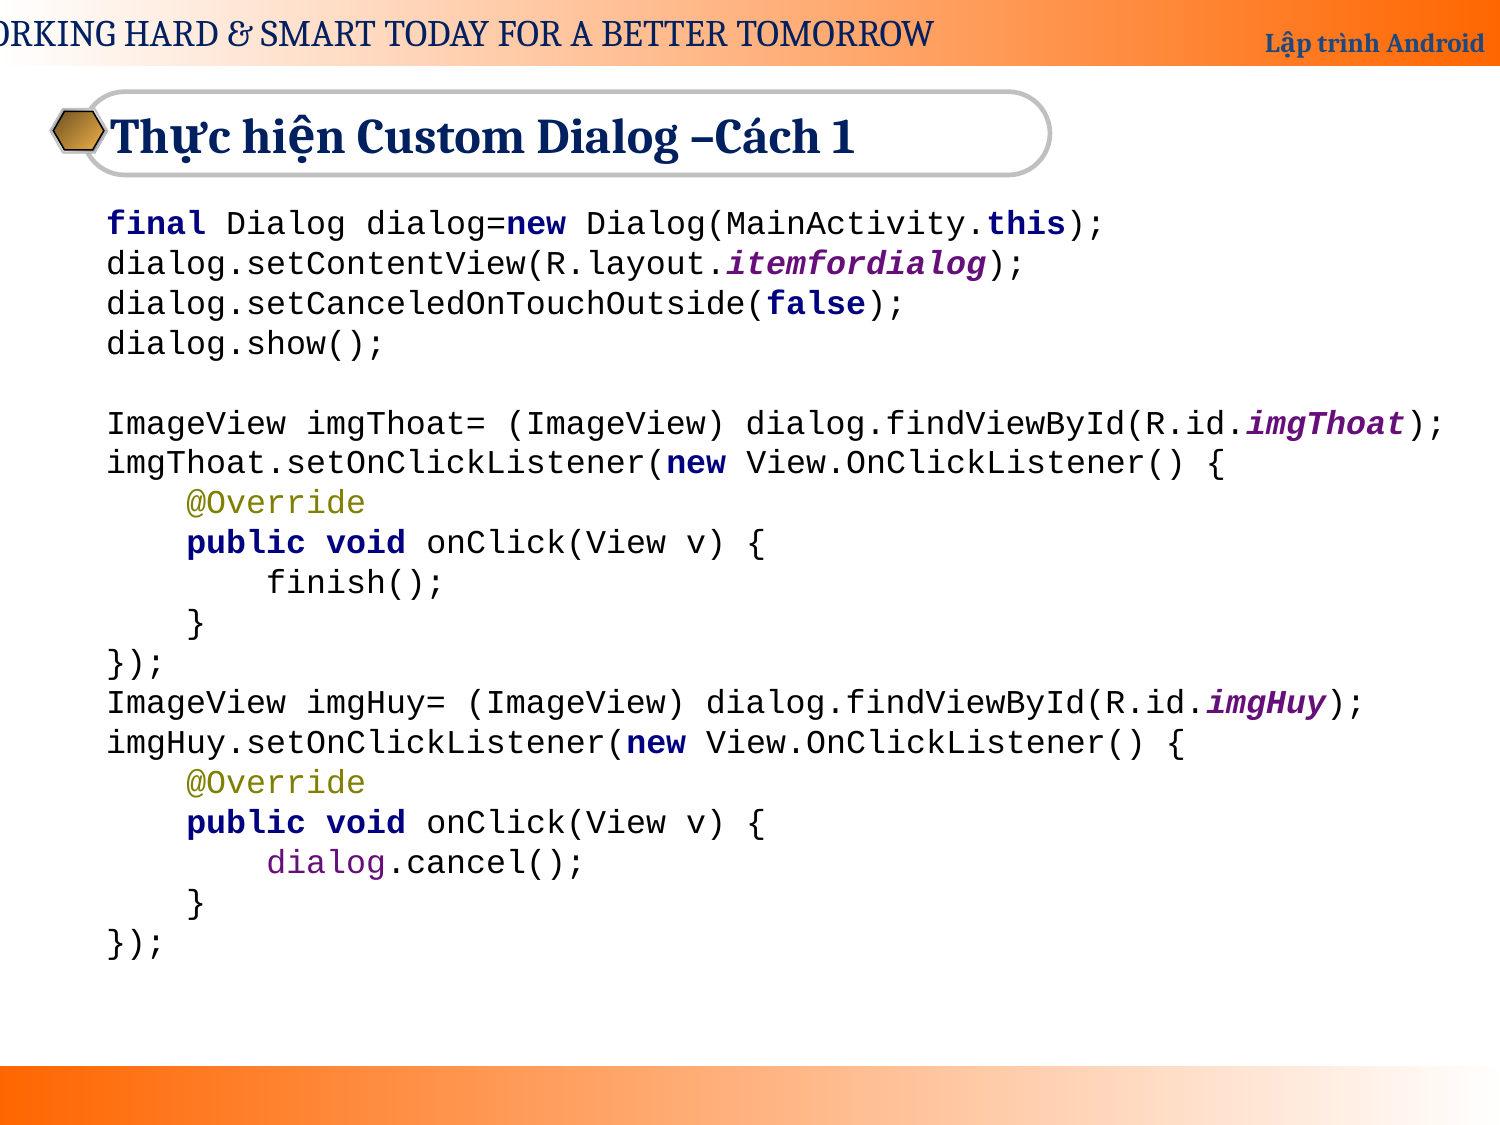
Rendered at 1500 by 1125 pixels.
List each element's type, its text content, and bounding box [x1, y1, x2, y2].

text_box final Dialog dialog=new Dialog(MainActivity.this); dialog.setContentView(R.layout.itemfordialog); dialog.setCanceledOnTouchOutside(false); dialog.show(); ImageView imgThoat= (ImageView) dialog.findViewById(R.id.imgThoat); imgThoat.setOnClickListener(new View.OnClickListener() { @Override public void onClick(View v) { finish(); } }); ImageView imgHuy= (ImageView) dialog.findViewById(R.id.imgHuy); imgHuy.setOnClickListener(new View.OnClickListener() { @Override public void onClick(View v) { dialog.cancel(); } }); [91, 193, 1462, 968]
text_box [49, 91, 1051, 176]
